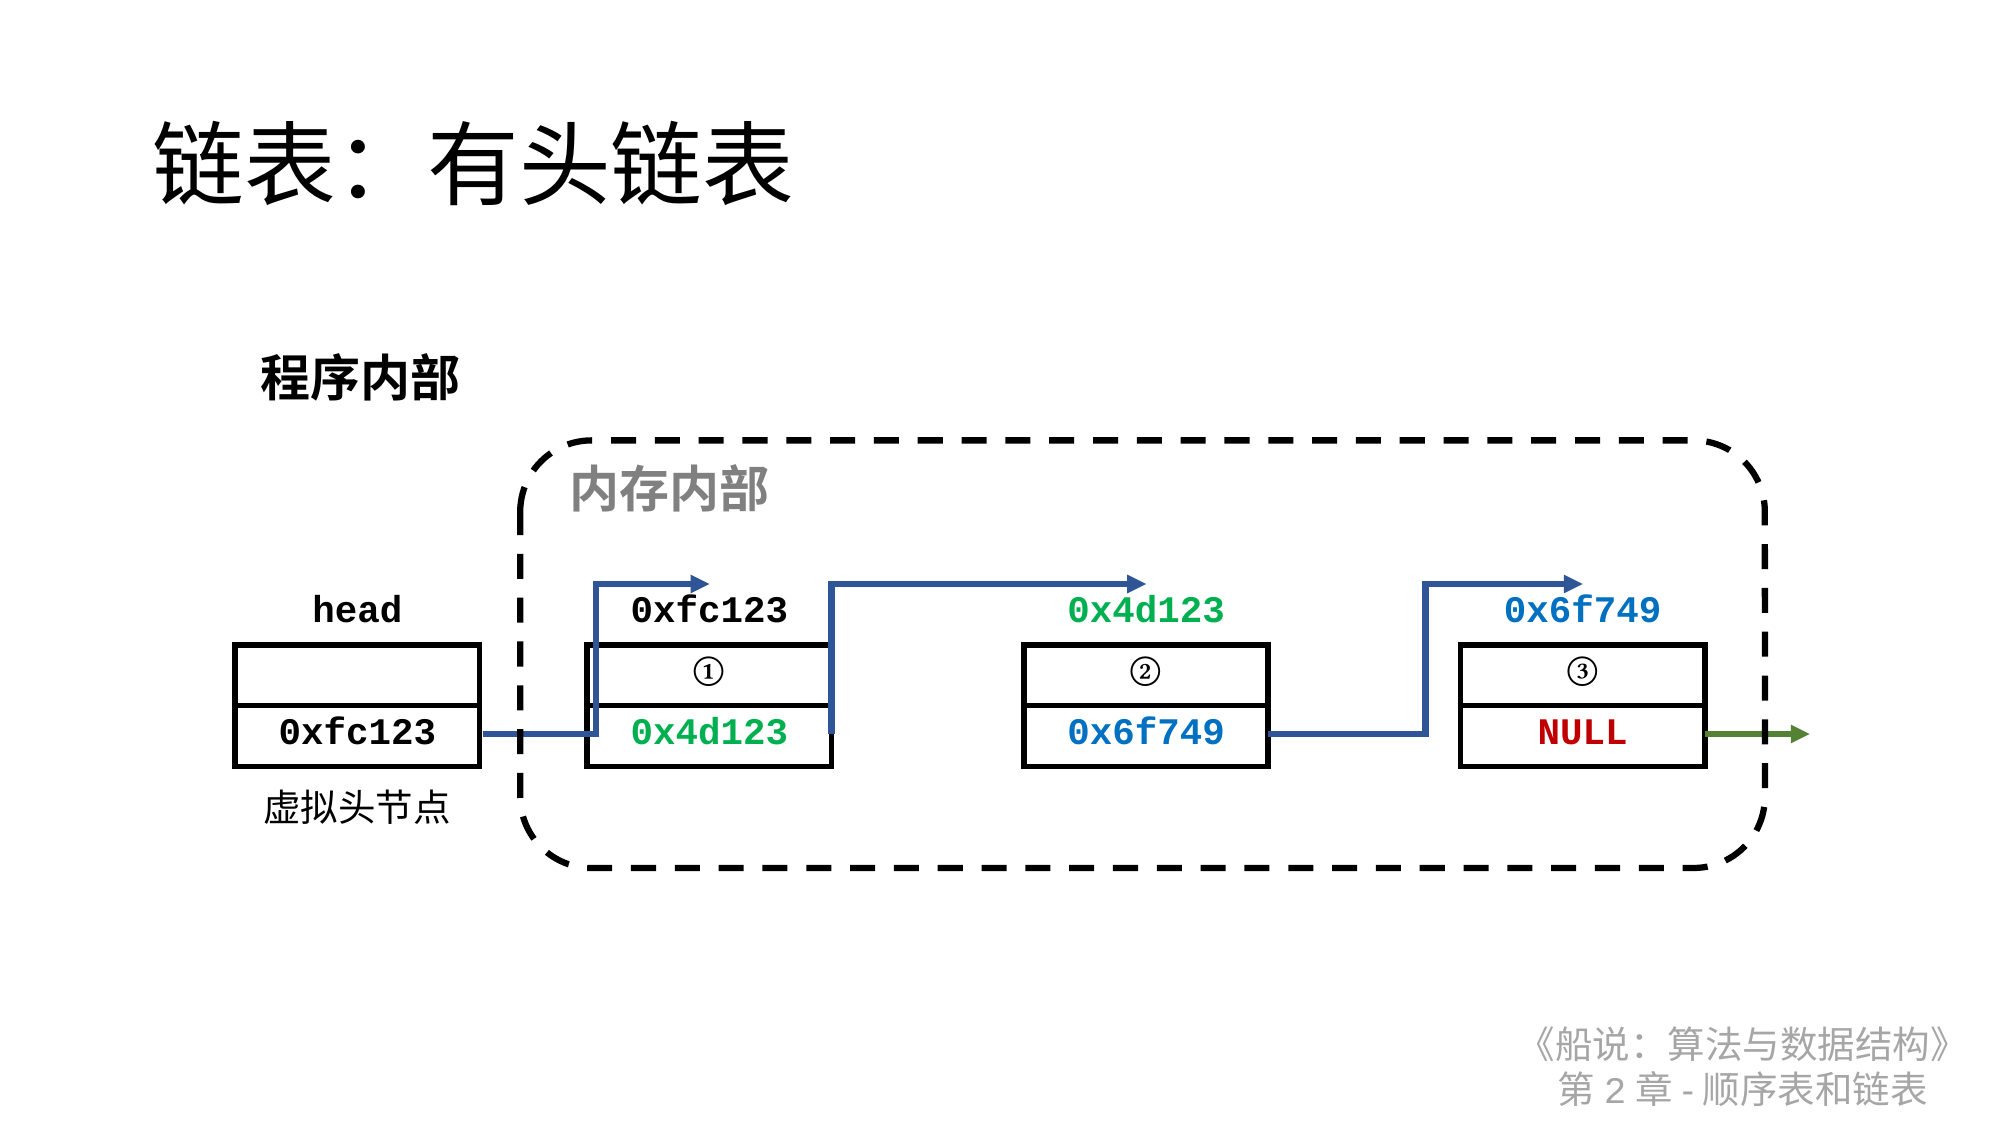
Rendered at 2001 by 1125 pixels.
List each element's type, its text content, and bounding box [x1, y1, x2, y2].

table_header head [235, 584, 479, 642]
text_box [519, 439, 1766, 870]
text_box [831, 583, 1146, 735]
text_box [482, 583, 710, 735]
title 链表：有头链表 [137, 59, 1863, 278]
text_box 虚拟头节点 [248, 776, 466, 837]
text_box 程序内部 [245, 339, 476, 414]
table_cell [238, 648, 477, 703]
text_box 内存内部 [554, 449, 785, 525]
table_cell 0xfc123 [238, 708, 477, 764]
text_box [1268, 583, 1583, 735]
